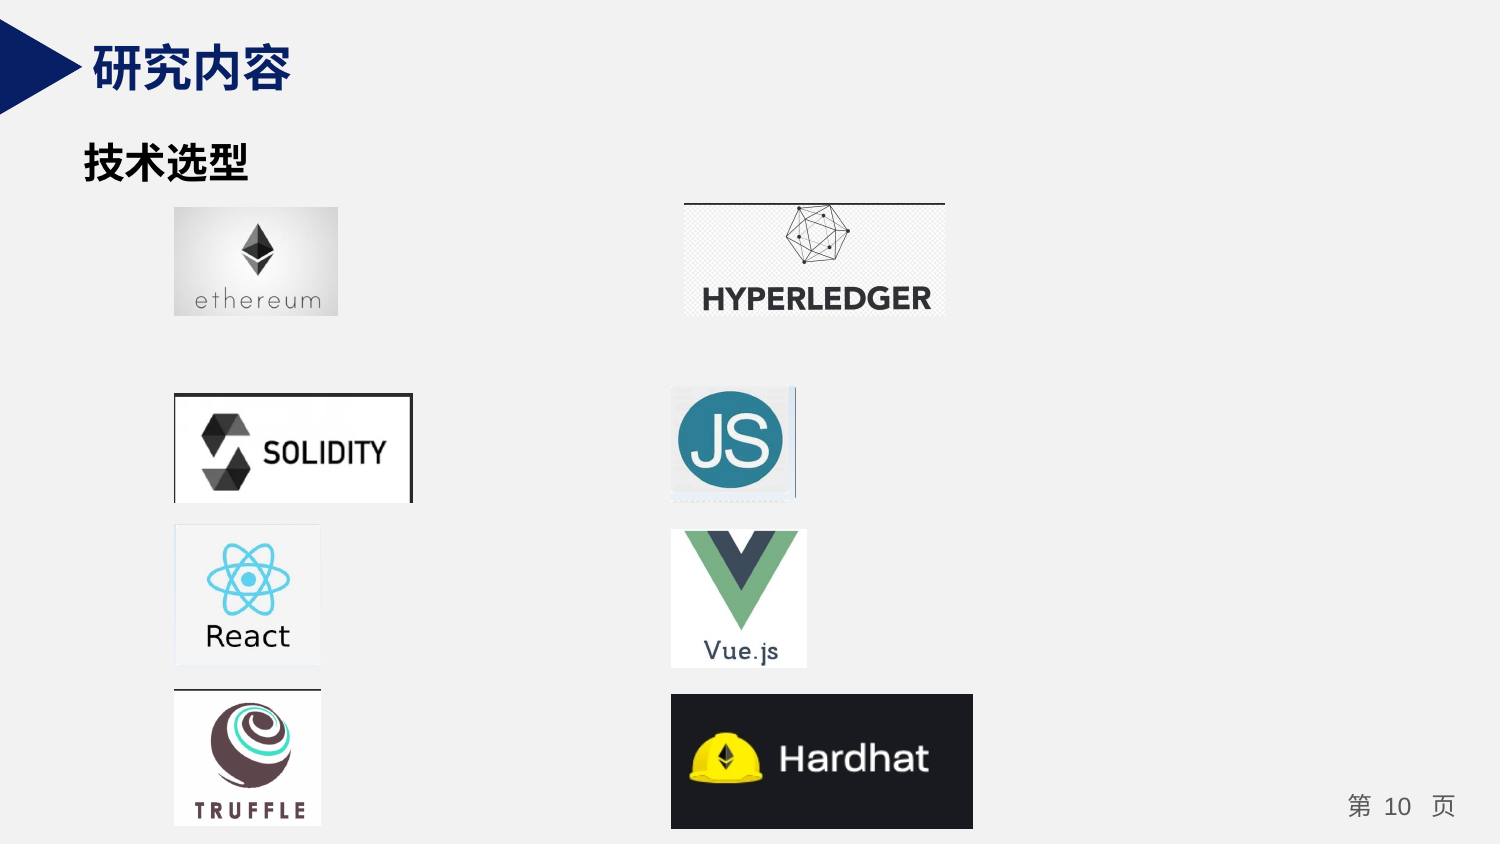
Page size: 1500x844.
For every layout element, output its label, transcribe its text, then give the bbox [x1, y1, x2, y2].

picture [174, 524, 321, 668]
picture [684, 203, 945, 317]
picture [671, 386, 796, 503]
picture [174, 207, 338, 317]
picture [671, 694, 973, 829]
picture [174, 689, 321, 826]
text_box 研究内容 [78, 29, 308, 105]
picture [671, 529, 807, 668]
text_box [0, 19, 83, 115]
picture [174, 393, 414, 503]
text_box 技术选型 [68, 114, 318, 186]
